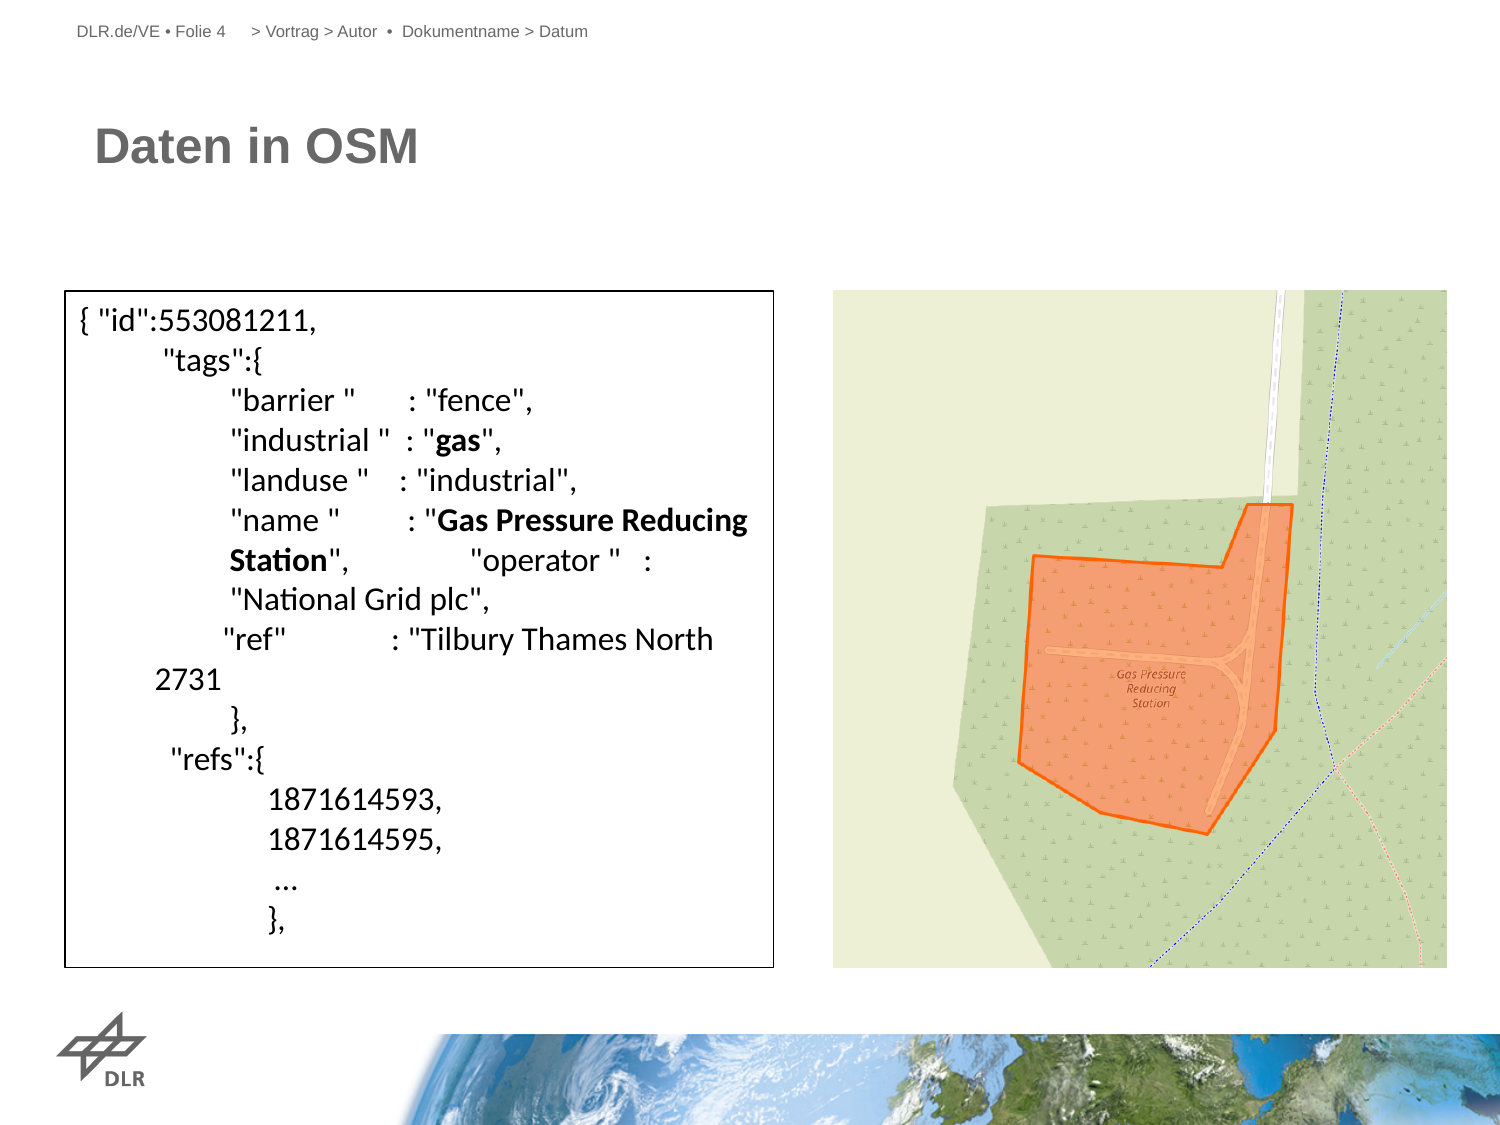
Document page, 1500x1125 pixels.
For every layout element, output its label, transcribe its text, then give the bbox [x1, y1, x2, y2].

picture [0, 1007, 1500, 1125]
text_box Daten in OSM [79, 106, 1421, 228]
picture [833, 290, 1448, 968]
text_box [63, 289, 776, 970]
footer > Vortrag > Autor • Dokumentname > Datum [250, 20, 1421, 45]
